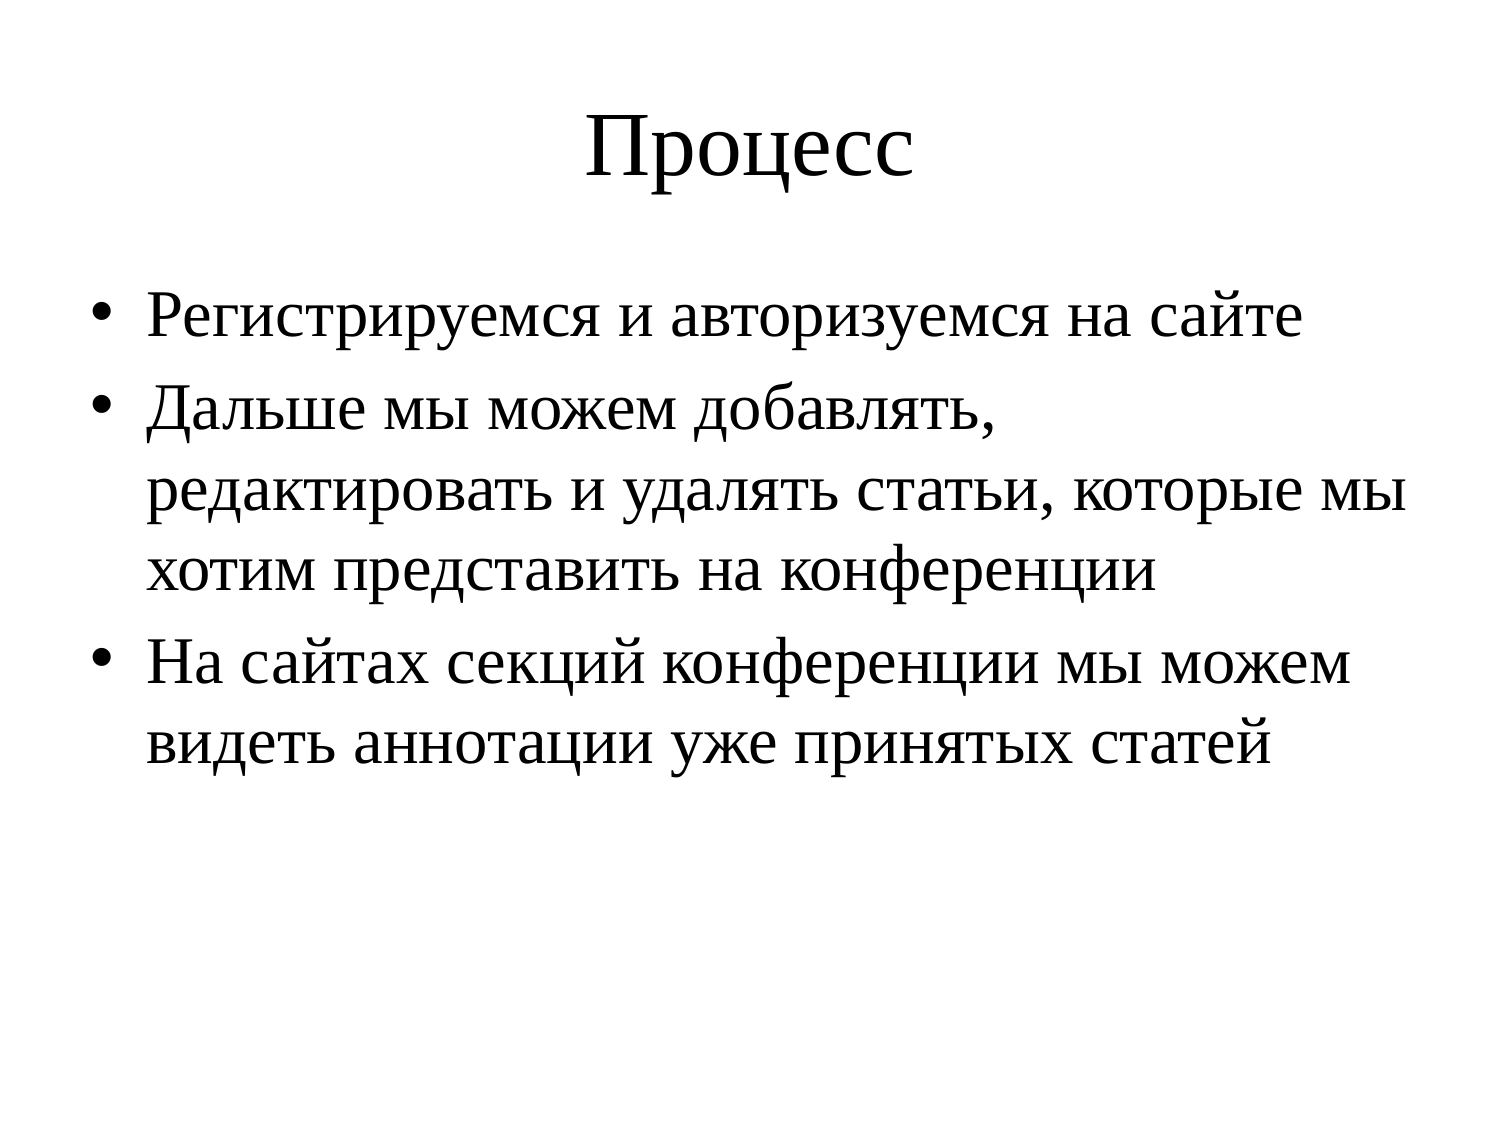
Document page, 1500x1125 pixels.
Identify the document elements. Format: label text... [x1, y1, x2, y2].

title Процесс [75, 45, 1425, 233]
list Регистрируемся и авторизуемся на сайте Дальше мы можем добавлять, редактировать и удалять статьи, которые мы хотим представить на конференции На сайтах секций конференции мы можем видеть аннотации уже принятых статей [75, 262, 1425, 1005]
